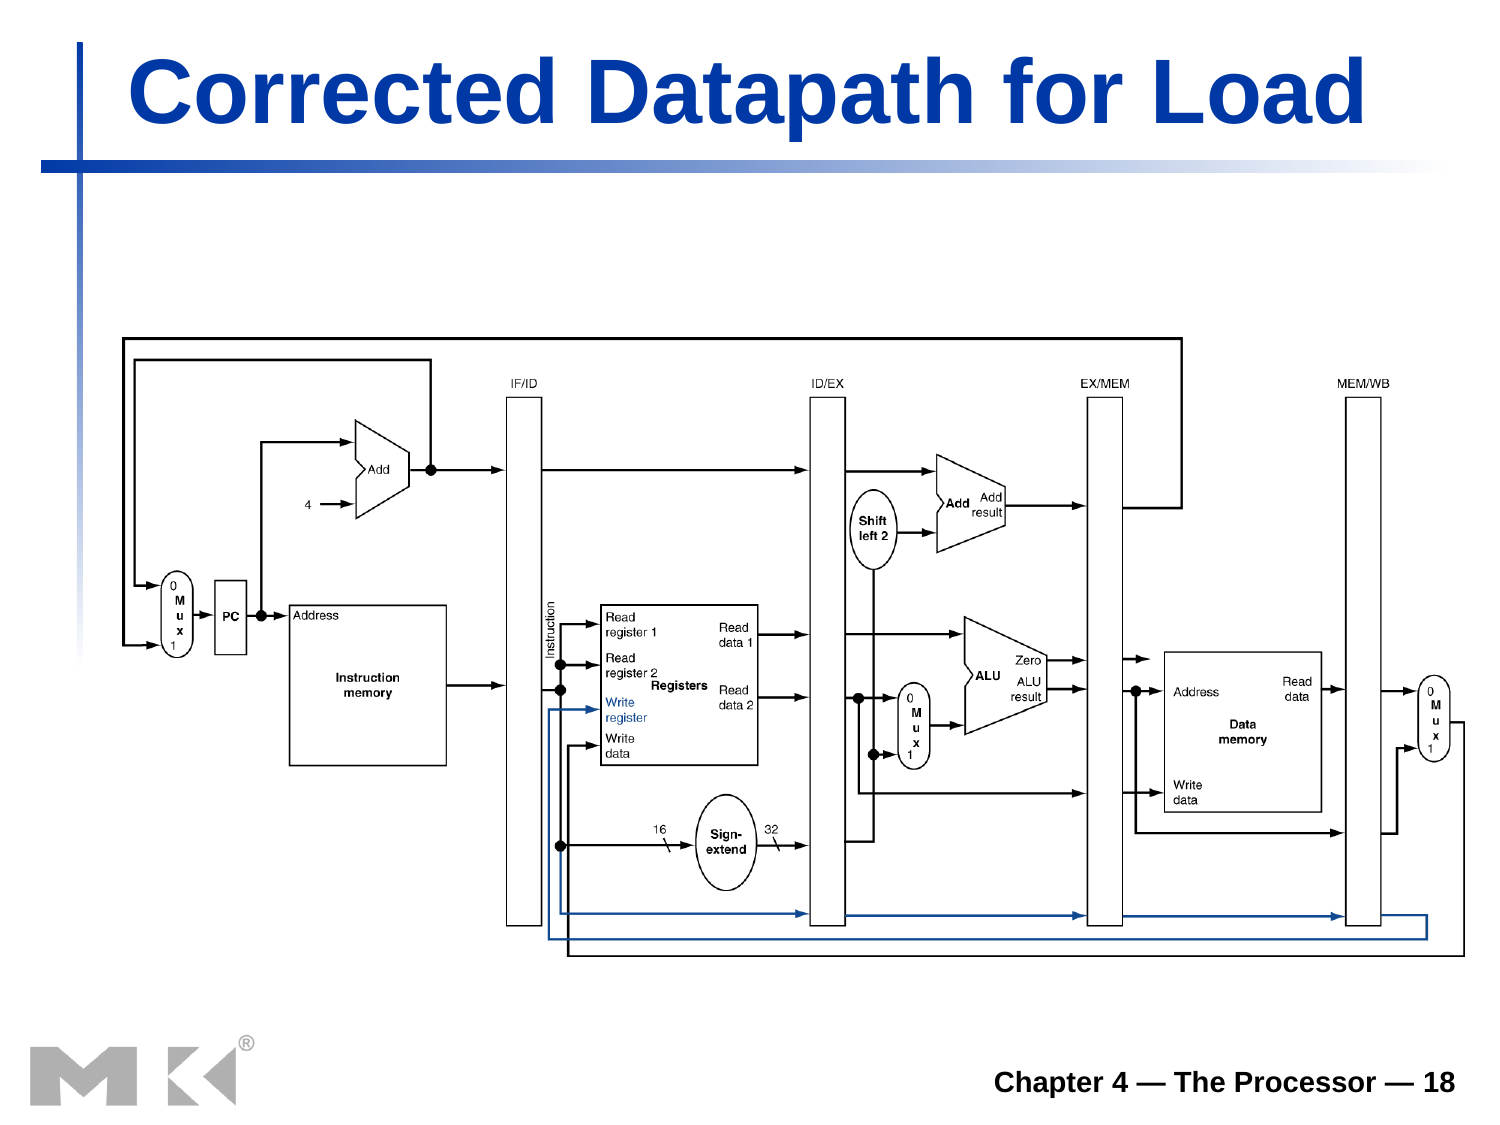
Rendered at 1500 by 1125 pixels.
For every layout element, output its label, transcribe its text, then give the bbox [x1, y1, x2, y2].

picture [29, 1034, 255, 1106]
footer Chapter 4 — The Processor — 18 [277, 1046, 1471, 1106]
title Corrected Datapath for Load [112, 23, 1468, 149]
picture [121, 337, 1465, 957]
